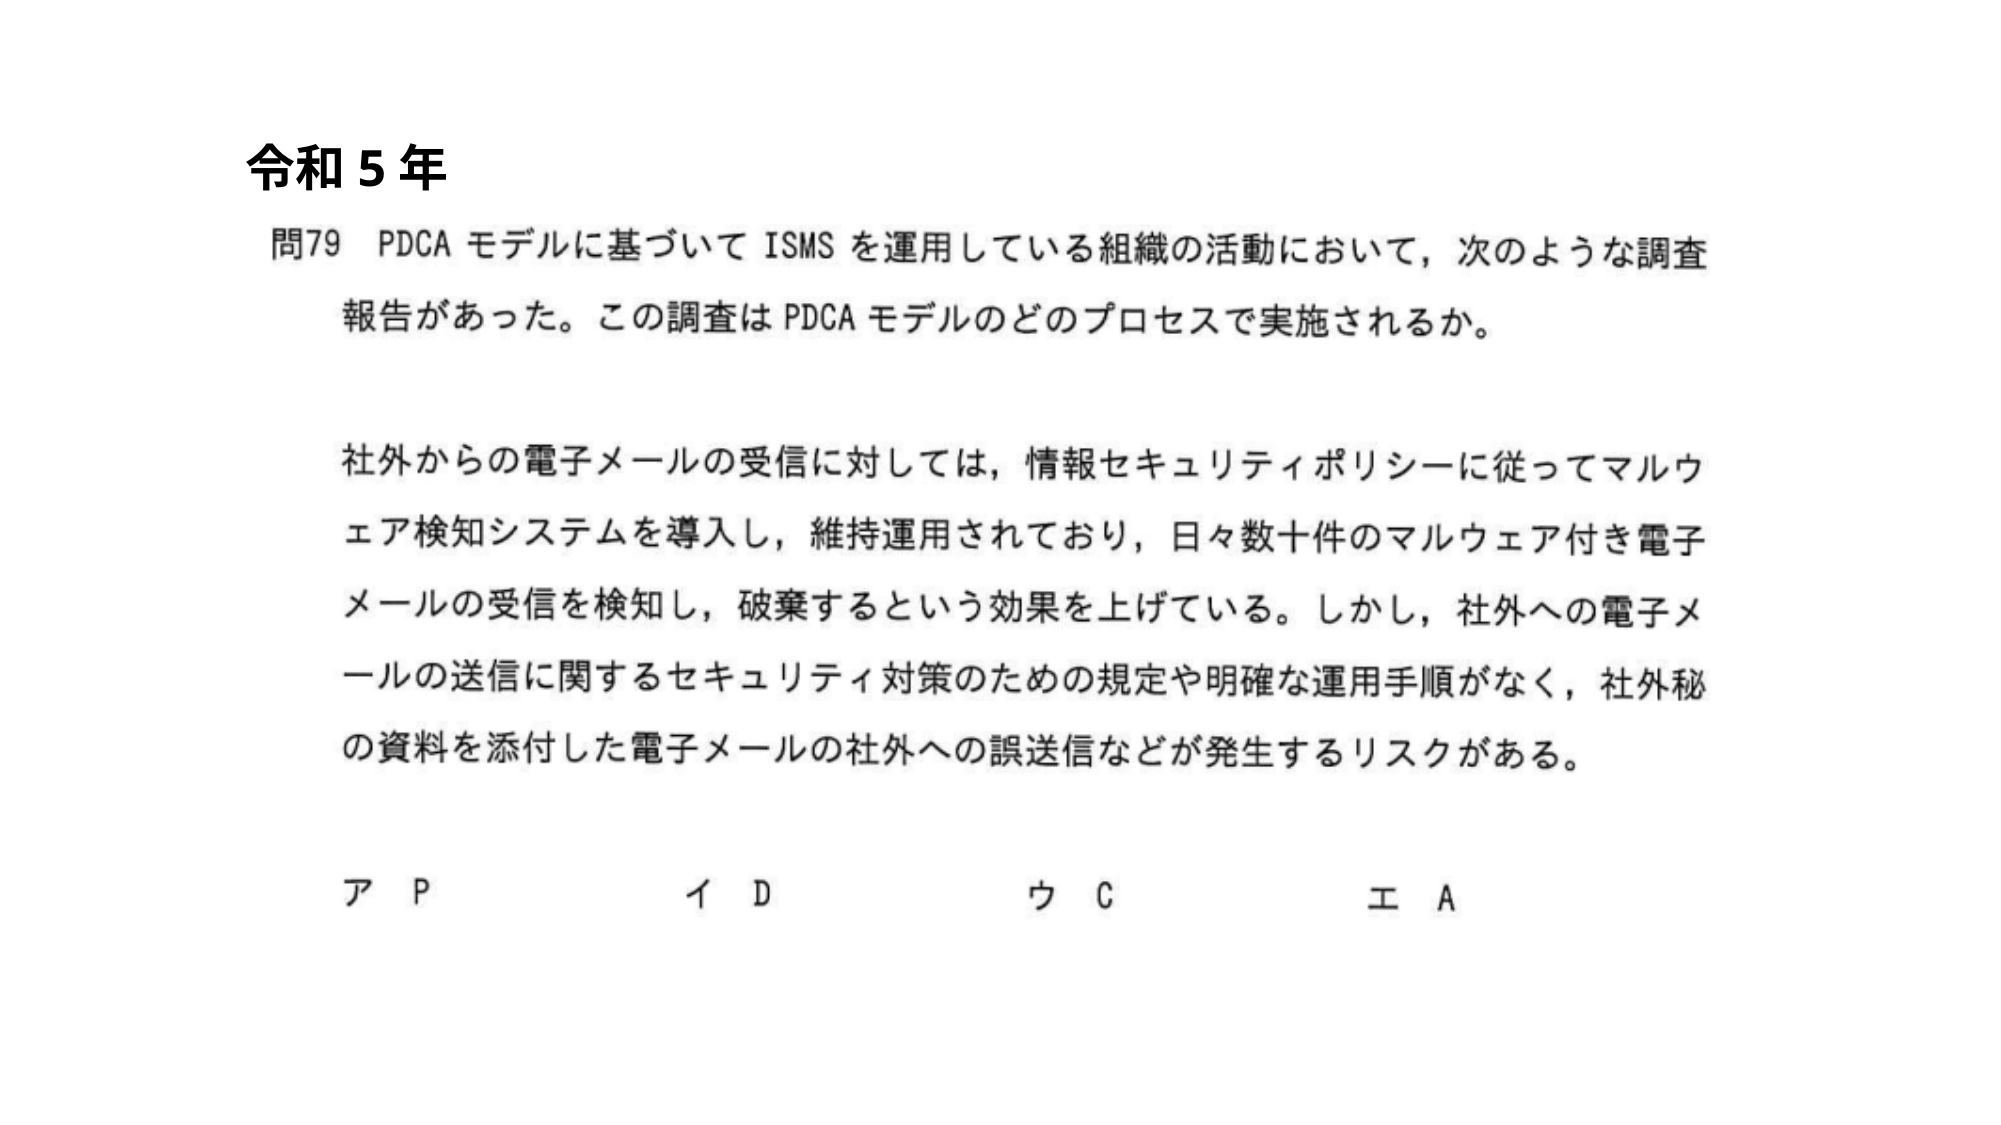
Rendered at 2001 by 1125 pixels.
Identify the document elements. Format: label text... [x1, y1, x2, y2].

picture [245, 206, 1722, 945]
text_box 令和5年 [230, 129, 938, 204]
